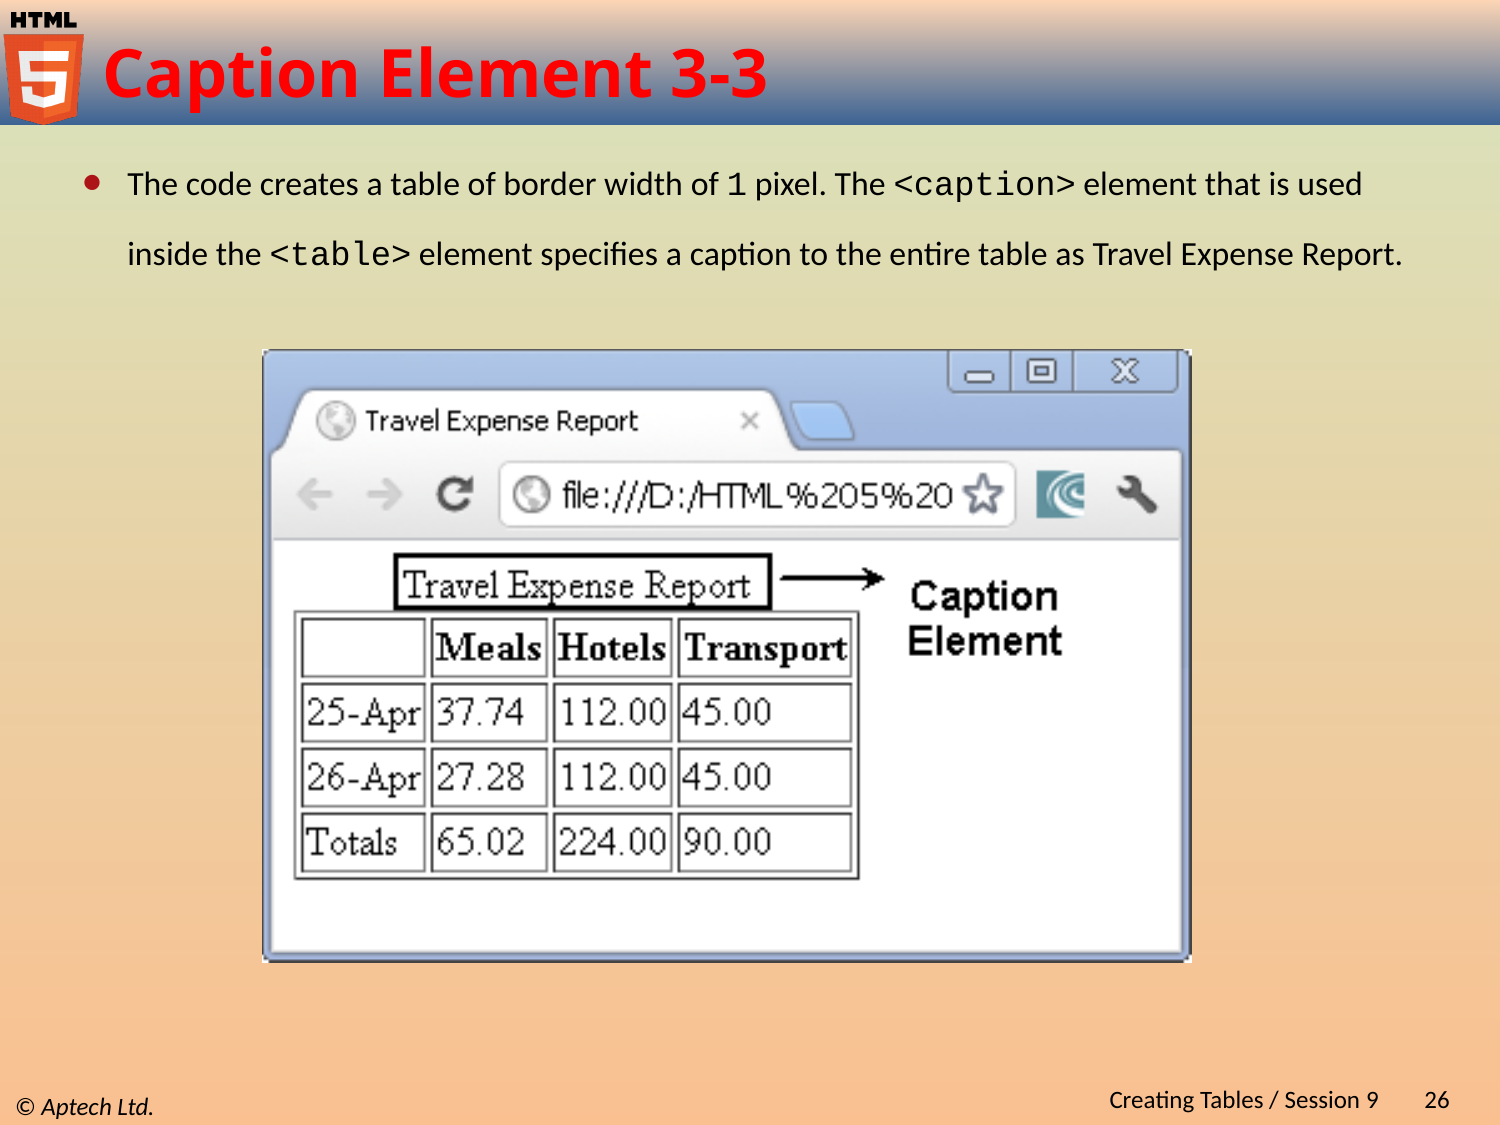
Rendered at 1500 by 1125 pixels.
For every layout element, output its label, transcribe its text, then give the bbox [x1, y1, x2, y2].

picture [0, 12, 100, 125]
slide_number 26 [1400, 1084, 1465, 1113]
text_box The code creates a table of border width of 1 pixel. The <caption> element that is used inside the <table> element specifies a caption to the entire table as Travel Expense Report. [37, 137, 1425, 313]
title Caption Element 3-3 [87, 37, 1338, 106]
picture [262, 349, 1192, 963]
footer Creating Tables / Session 9 [412, 1084, 1400, 1113]
